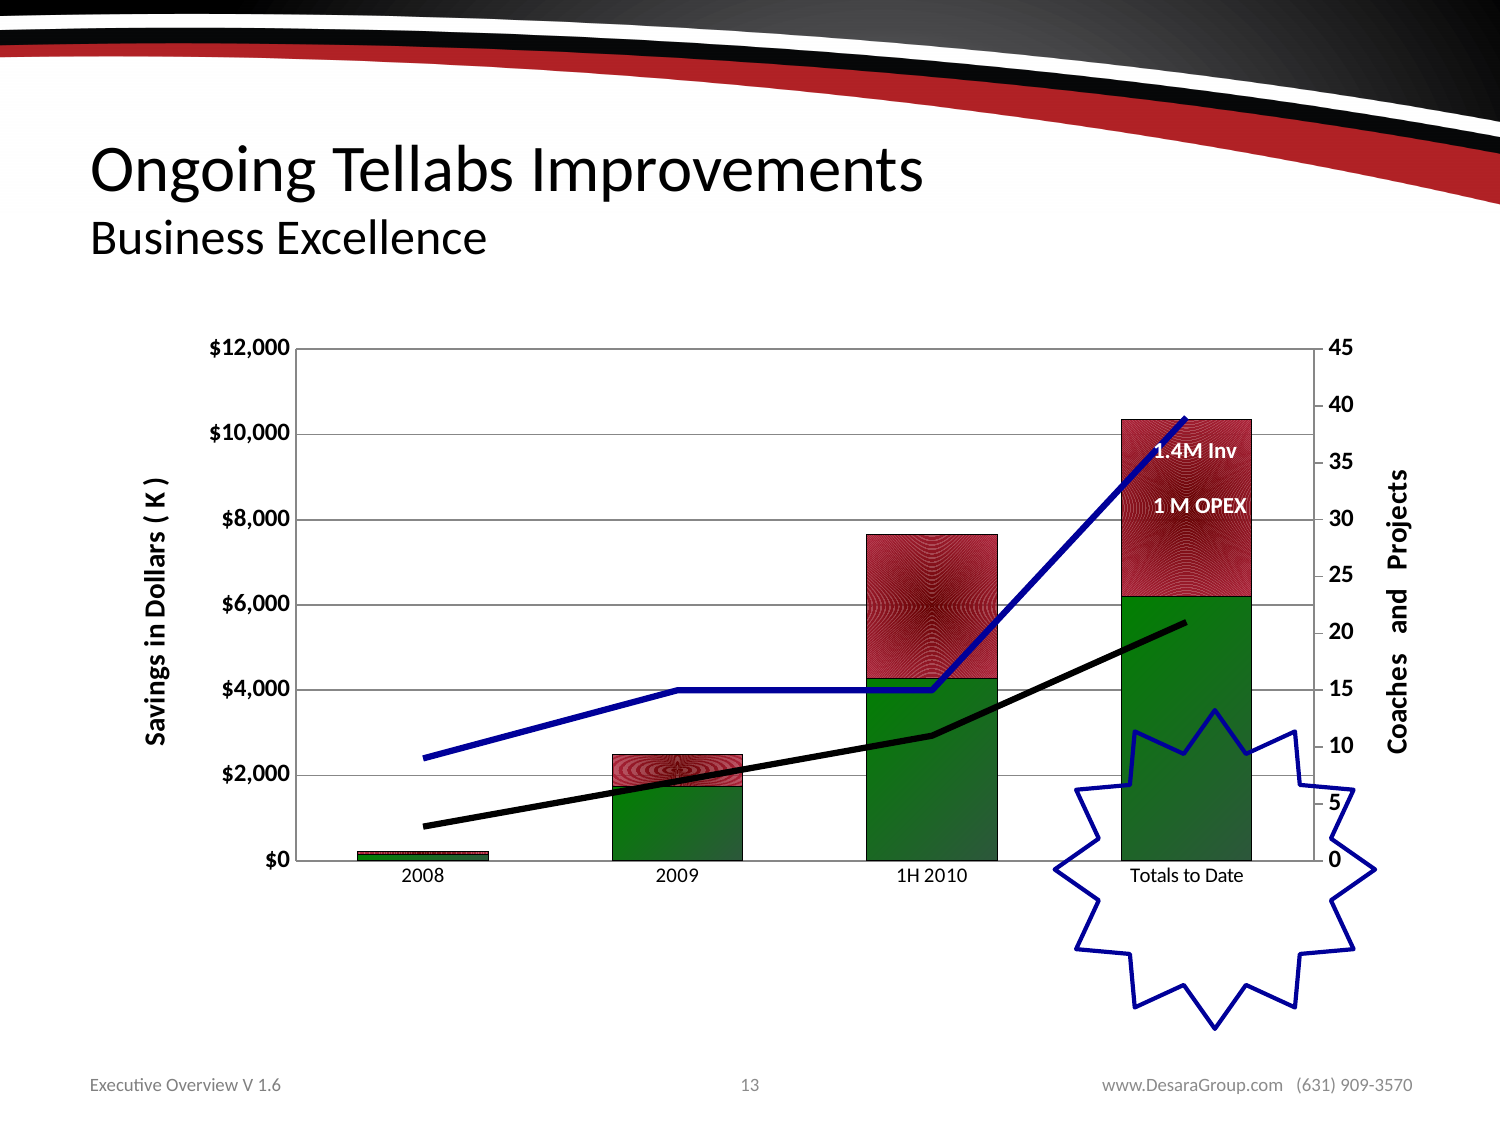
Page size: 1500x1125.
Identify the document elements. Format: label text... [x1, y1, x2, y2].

picture [0, 0, 1500, 213]
text_box [1285, 1003, 1296, 1008]
footer www.DesaraGroup.com (631) 909-3570 [1062, 1050, 1428, 1103]
chart [49, 287, 1424, 994]
slide_number 13 [712, 1050, 788, 1103]
text_box [1134, 1003, 1145, 1008]
title Ongoing Tellabs Improvements Business Excellence [75, 125, 1375, 285]
text_box [1196, 1003, 1234, 1029]
